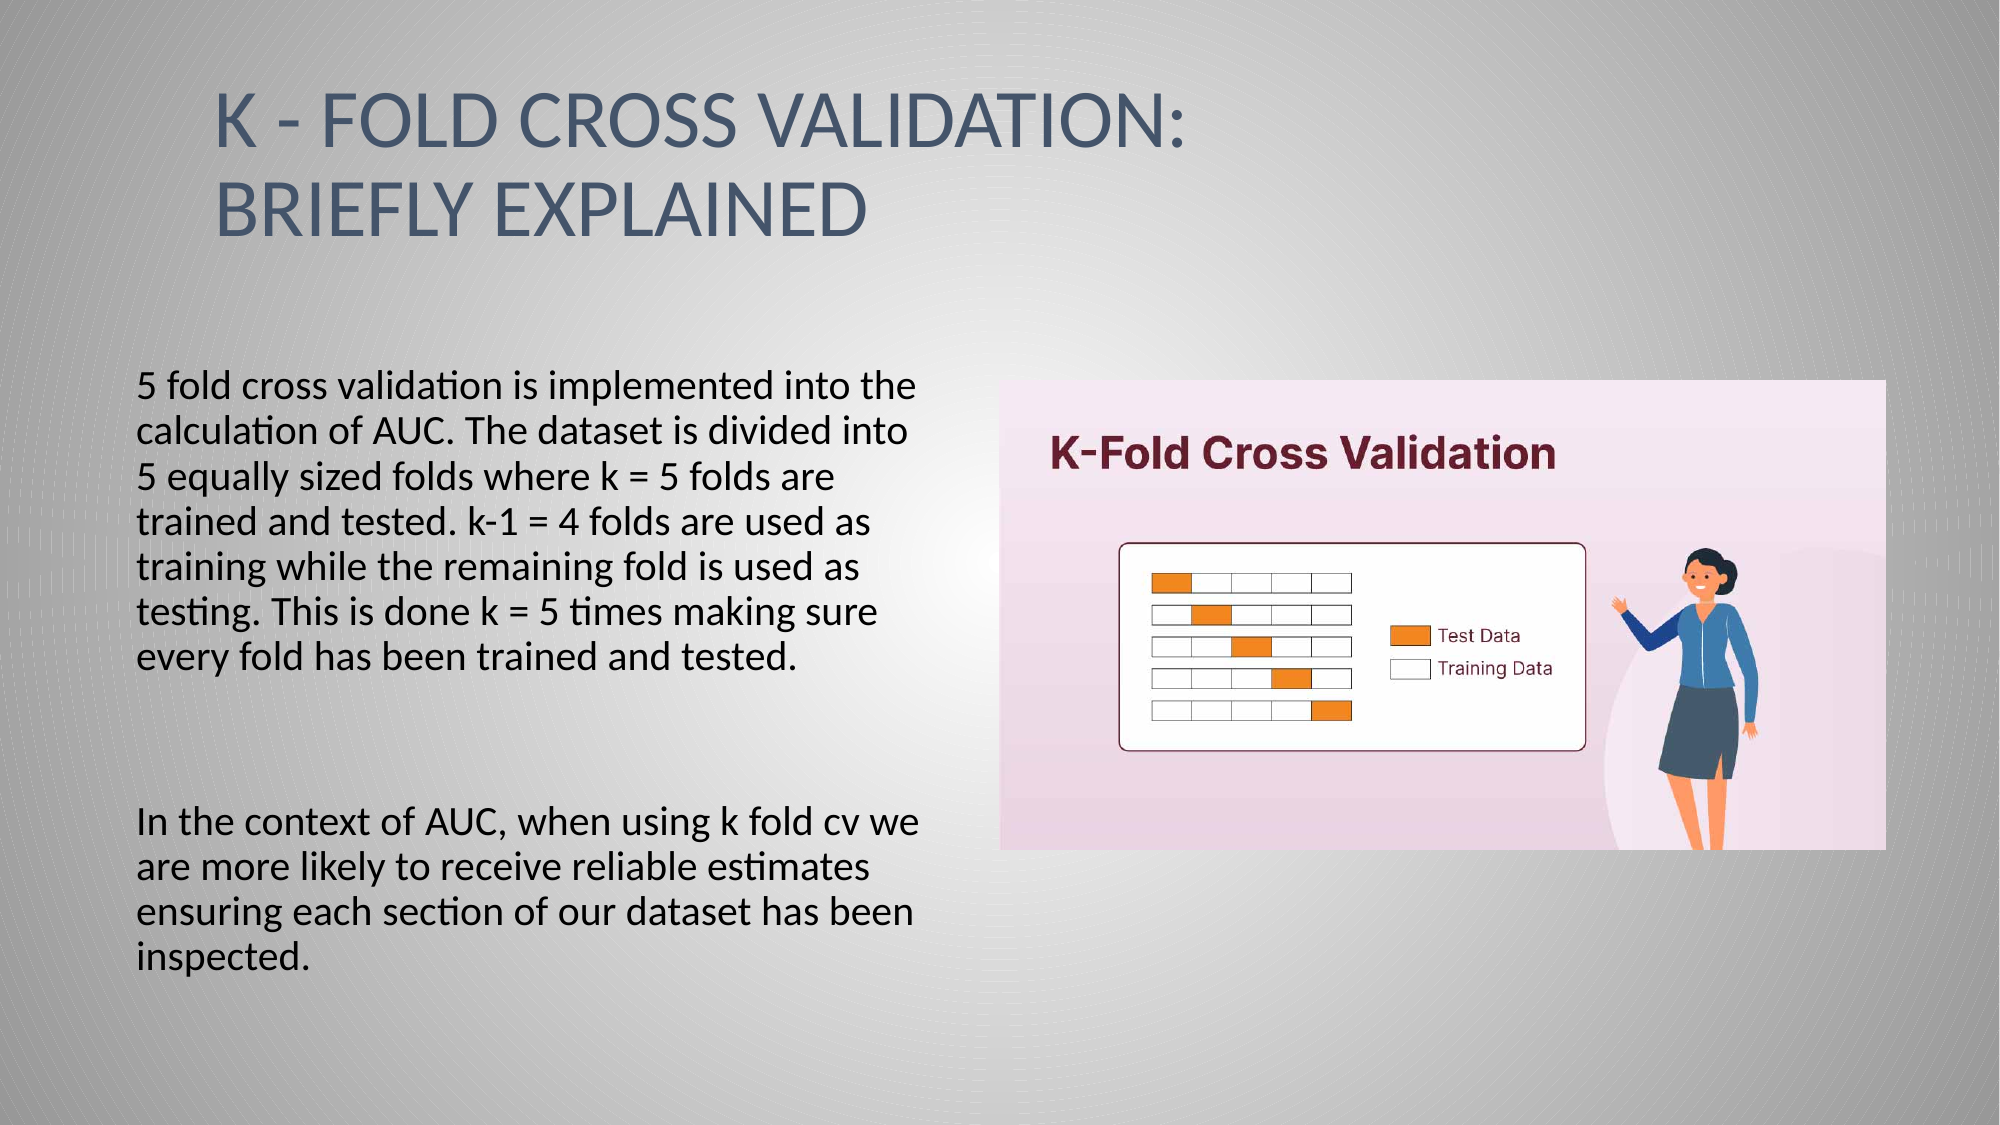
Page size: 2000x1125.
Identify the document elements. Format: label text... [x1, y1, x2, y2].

picture [998, 380, 1886, 851]
list 5 fold cross validation is implemented into the calculation of AUC. The dataset is divided into 5 equally sized folds where k = 5 folds are trained and tested. k-1 = 4 folds are used as training while the remaining fold is used as testing. This is done k = 5 times making sure every fold has been trained and tested. In the context of AUC, when using k fold cv we are more likely to receive reliable estimates ensuring each section of our dataset has been inspected. [113, 356, 943, 991]
title K - fold cross validation: briefly explained [199, 45, 1800, 263]
